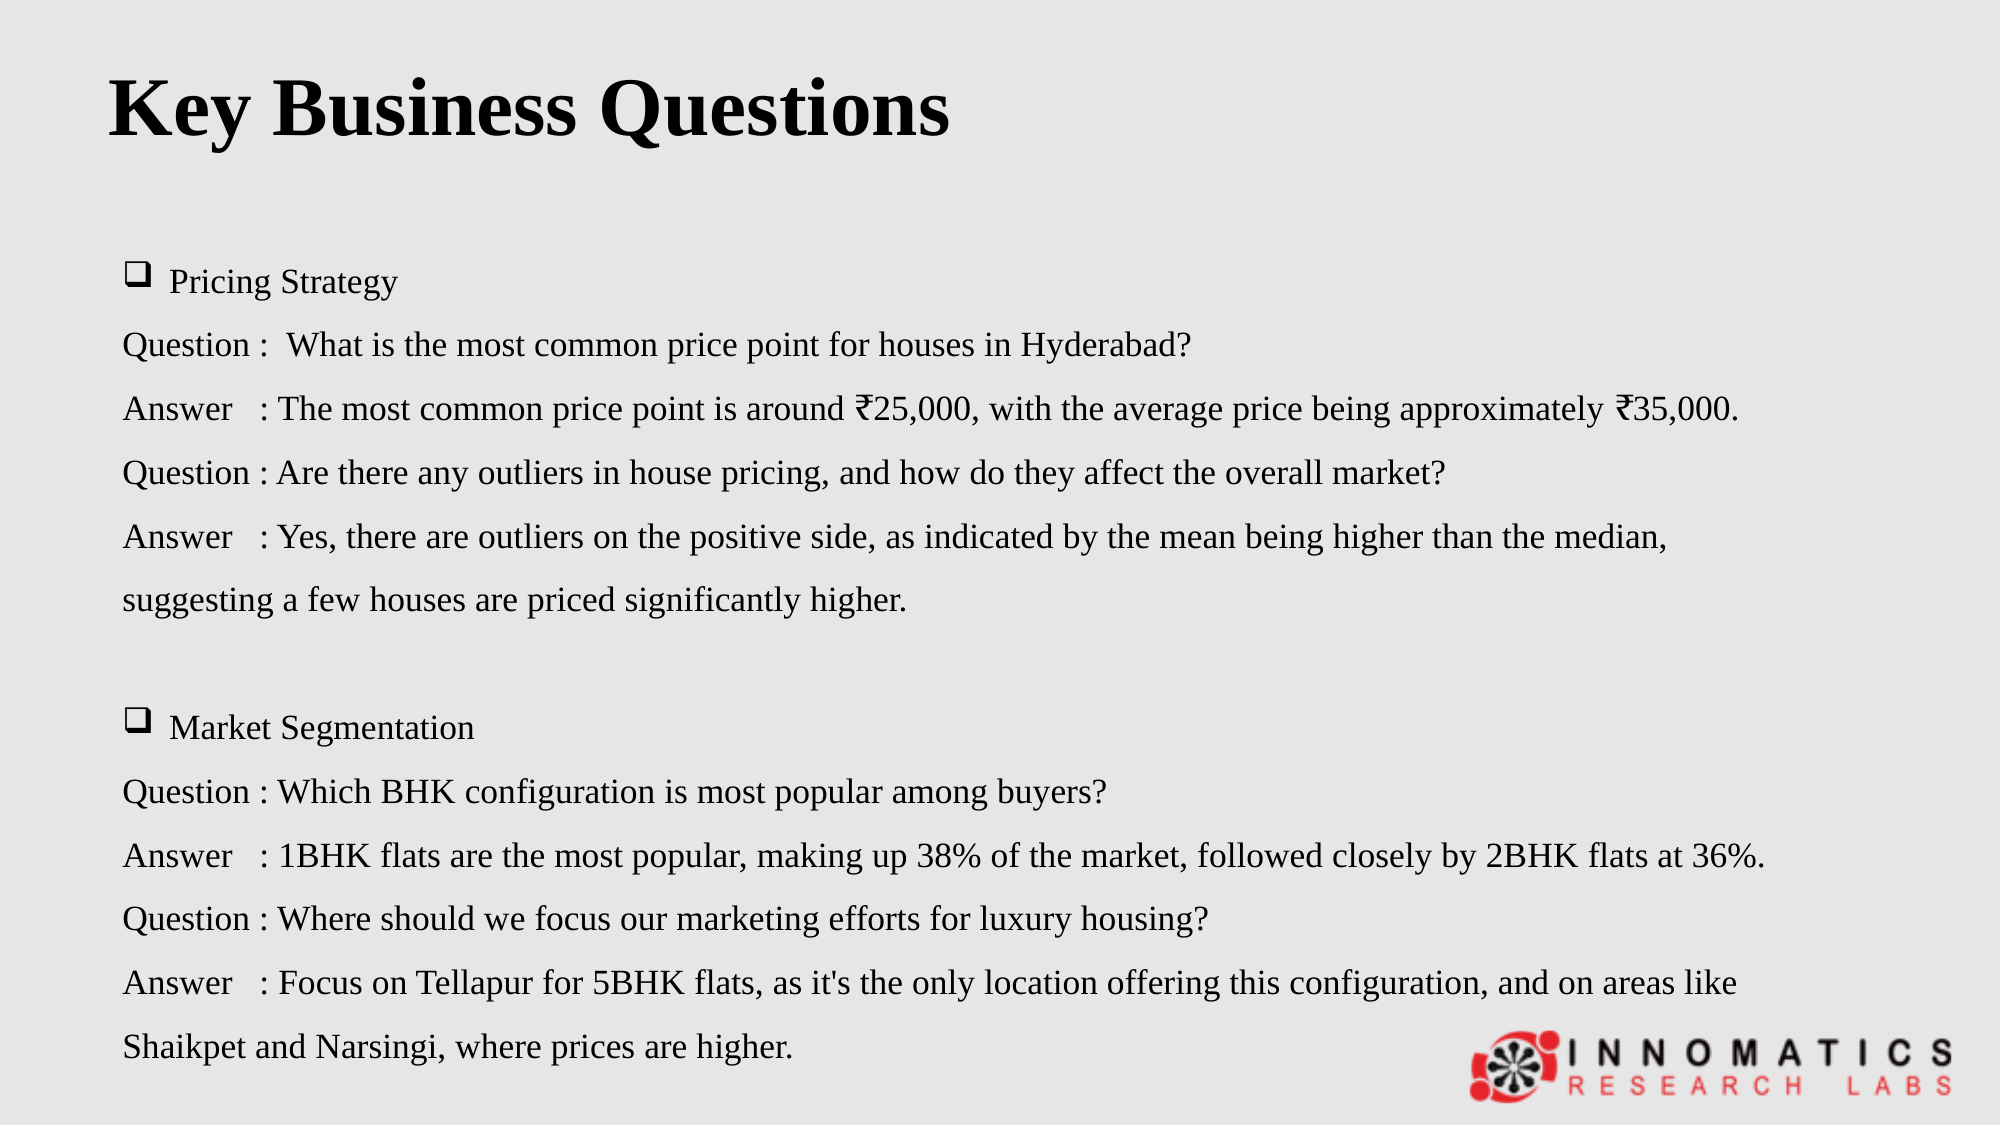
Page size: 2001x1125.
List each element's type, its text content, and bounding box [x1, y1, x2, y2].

title Key Business Questions [93, 0, 1819, 218]
picture [1445, 1014, 1975, 1125]
text_box Pricing Strategy Question : What is the most common price point for houses in Hyderabad? Answer : The most common price point is around ₹25,000, with the average price being approximately ₹35,000. Question : Are there any outliers in house pricing, and how do they affect the overall market? Answer : Yes, there are outliers on the positive side, as indicated by the mean being higher than the median, suggesting a few houses are priced significantly higher. Market Segmentation Question : Which BHK configuration is most popular among buyers? Answer : 1BHK flats are the most popular, making up 38% of the market, followed closely by 2BHK flats at 36%. Question : Where should we focus our marketing efforts for luxury housing? Answer : Focus on Tellapur for 5BHK flats, as it's the only location offering this configuration, and on areas like Shaikpet and Narsingi, where prices are higher. [107, 228, 1806, 1073]
